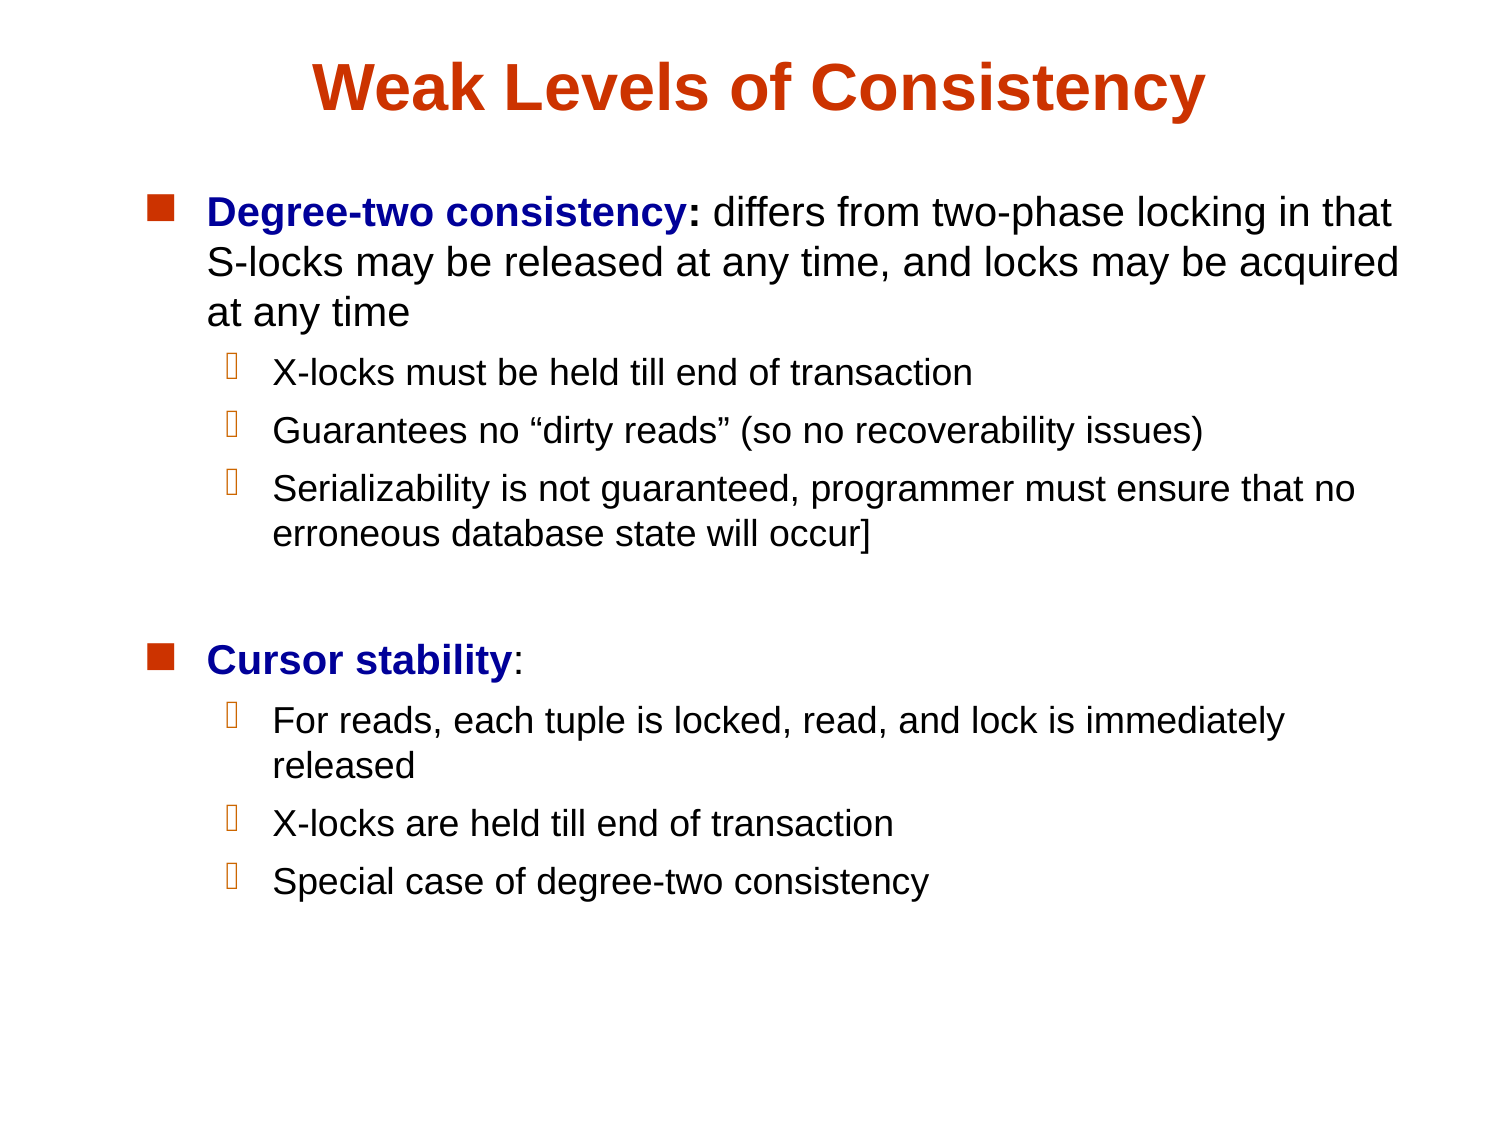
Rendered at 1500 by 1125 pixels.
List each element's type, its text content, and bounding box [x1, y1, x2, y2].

title Weak Levels of Consistency [97, 30, 1423, 132]
list Degree-two consistency: differs from two-phase locking in that S-locks may be released at any time, and locks may be acquired at any time X-locks must be held till end of transaction Guarantees no “dirty reads” (so no recoverability issues) Serializability is not guaranteed, programmer must ensure that no erroneous database state will occur] Cursor stability: For reads, each tuple is locked, read, and lock is immediately released X-locks are held till end of transaction Special case of degree-two consistency [135, 176, 1424, 978]
